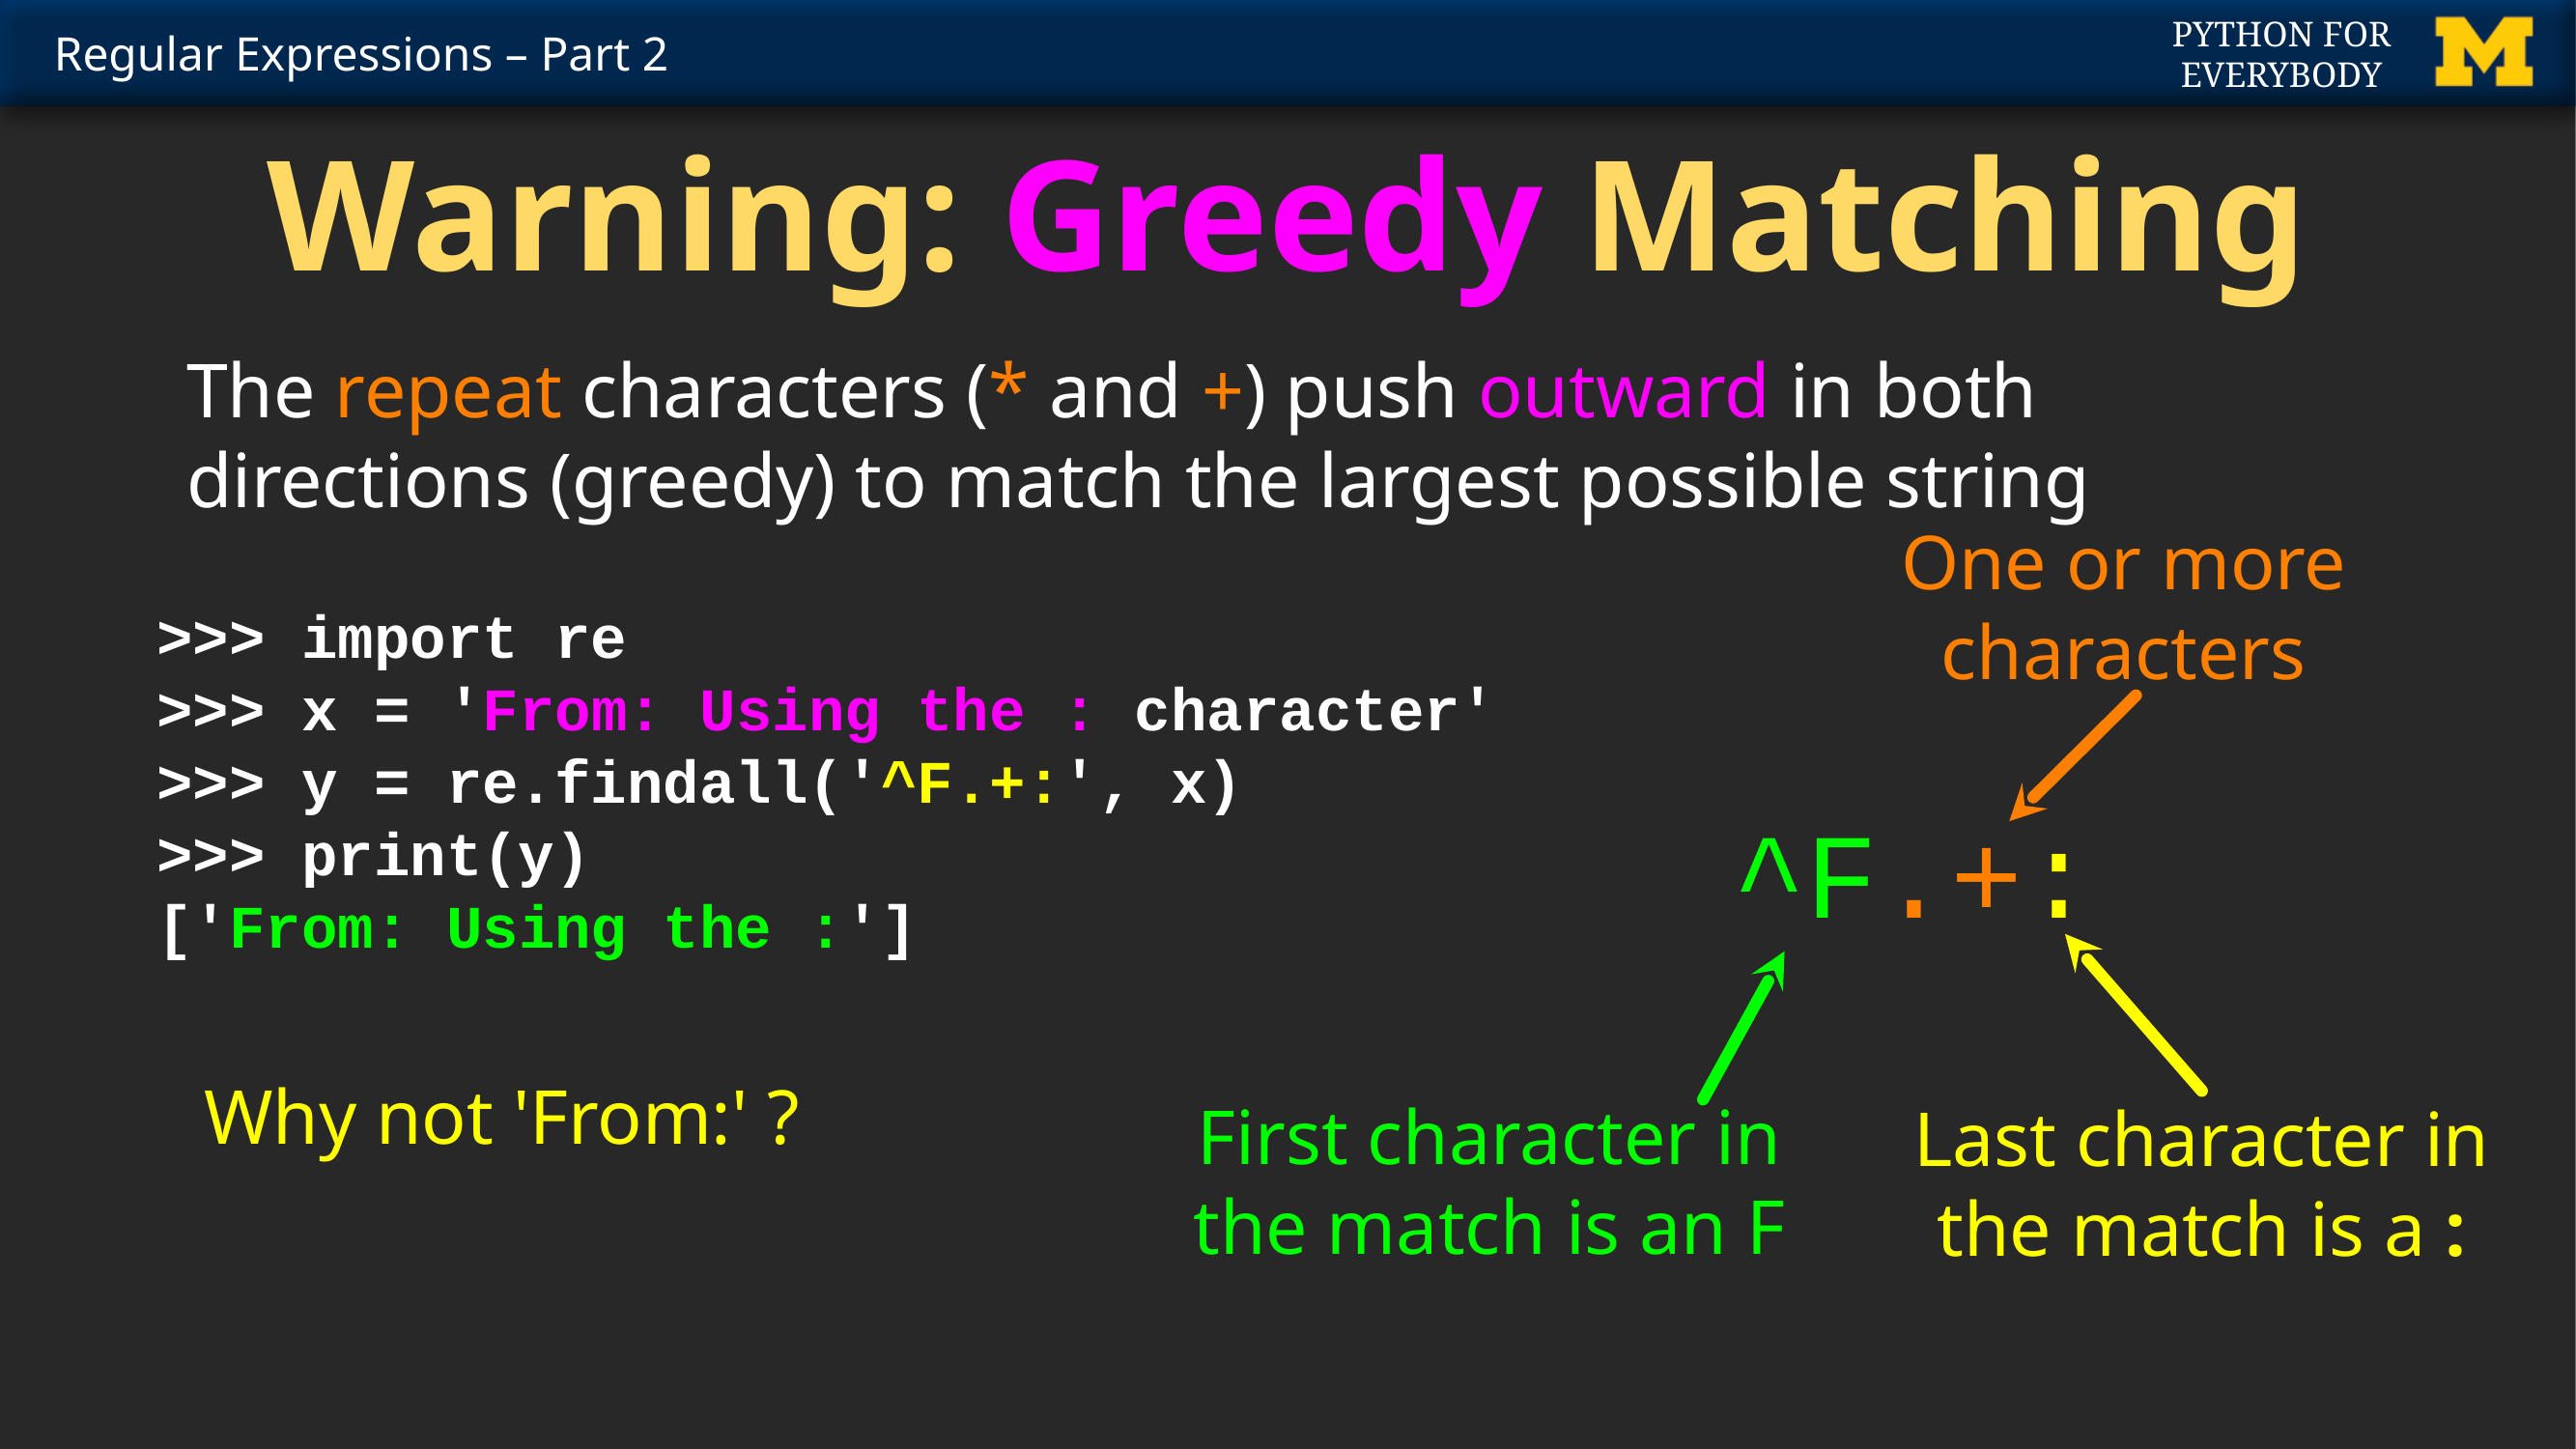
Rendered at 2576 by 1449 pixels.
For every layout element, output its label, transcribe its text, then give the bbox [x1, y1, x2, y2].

text_box One or more characters [1867, 514, 2381, 696]
title Warning: Greedy Matching [99, 110, 2476, 309]
text_box ^F.+: [1733, 787, 2143, 952]
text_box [1703, 951, 1785, 1100]
text_box >>> import re >>> x = 'From: Using the : character' >>> y = re.findall('^F.+:', x) >>> print(y) ['From: Using the :'] [156, 564, 1746, 994]
text_box Why not 'From:' ? [183, 1070, 822, 1158]
text_box Last character in the match is a : [1872, 1091, 2533, 1272]
list The repeat characters (* and +) push outward in both directions (greedy) to match the largest possible string [120, 337, 2329, 586]
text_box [2064, 933, 2202, 1092]
picture [0, 0, 2576, 1449]
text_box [2009, 695, 2137, 822]
text_box First character in the match is an F [1159, 1089, 1820, 1270]
